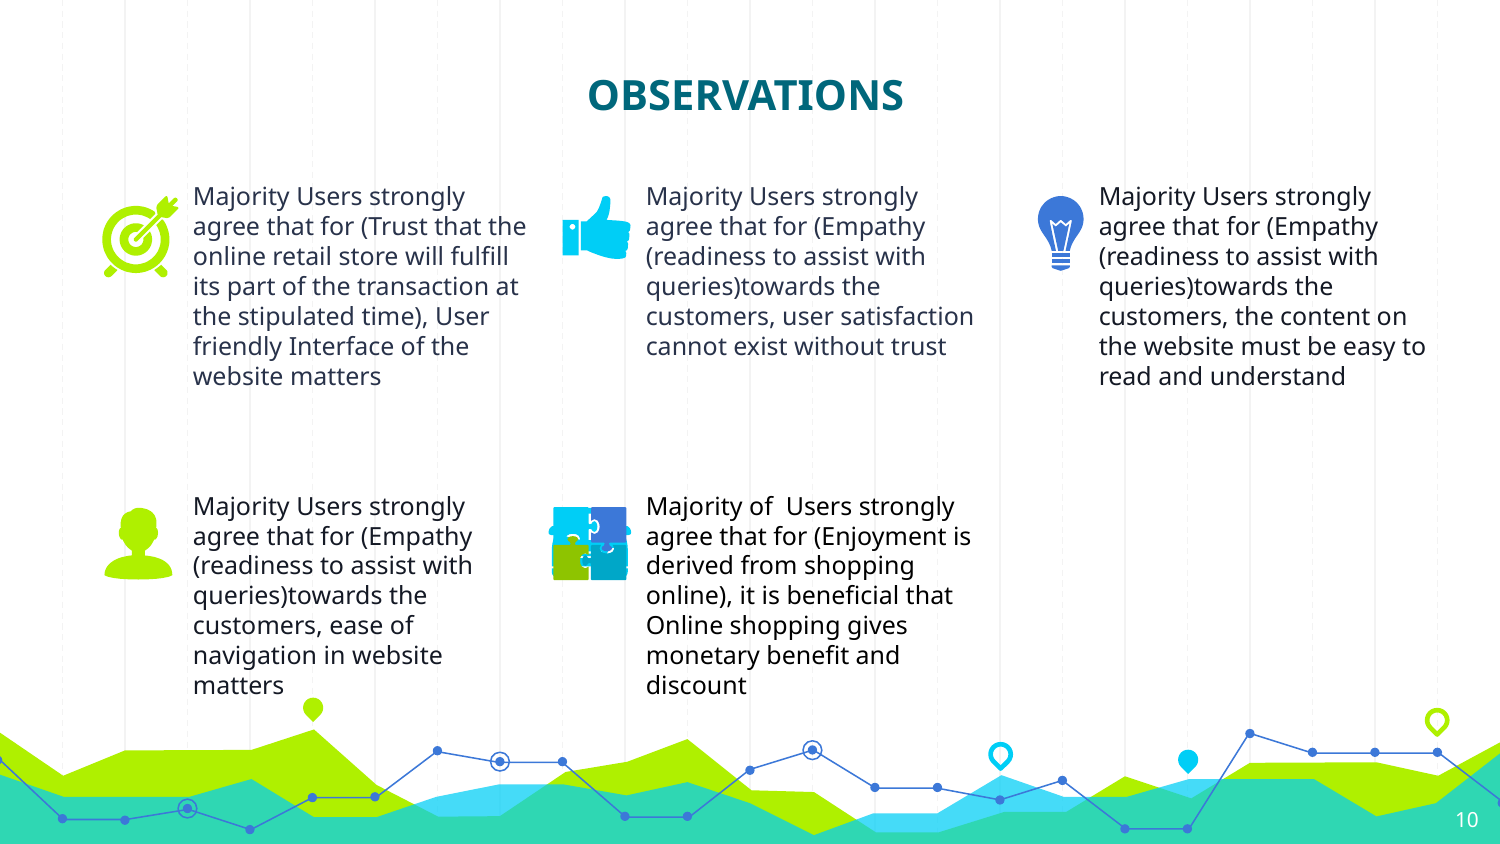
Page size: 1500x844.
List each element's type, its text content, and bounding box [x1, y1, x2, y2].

list Majority Users strongly agree that for (Trust that the online retail store will fulfill its part of the transaction at the stipulated time), User friendly Interface of the website matters [177, 165, 544, 380]
slide_number 10 [1403, 791, 1494, 844]
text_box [627, 507, 632, 578]
title OBSERVATIONS [171, 16, 1320, 134]
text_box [562, 195, 631, 260]
list Majority Users strongly agree that for (Empathy (readiness to assist with queries)towards the customers, the content on the website must be easy to read and understand [1083, 165, 1450, 380]
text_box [1037, 195, 1084, 271]
list Majority of Users strongly agree that for (Enjoyment is derived from shopping online), it is beneficial that Online shopping gives monetary benefit and discount [630, 474, 997, 689]
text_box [101, 195, 179, 278]
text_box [553, 506, 627, 581]
text_box [104, 507, 173, 580]
list Majority Users strongly agree that for (Empathy (readiness to assist with queries)towards the customers, ease of navigation in website matters [177, 474, 544, 689]
list Majority Users strongly agree that for (Empathy (readiness to assist with queries)towards the customers, user satisfaction cannot exist without trust [630, 165, 997, 380]
